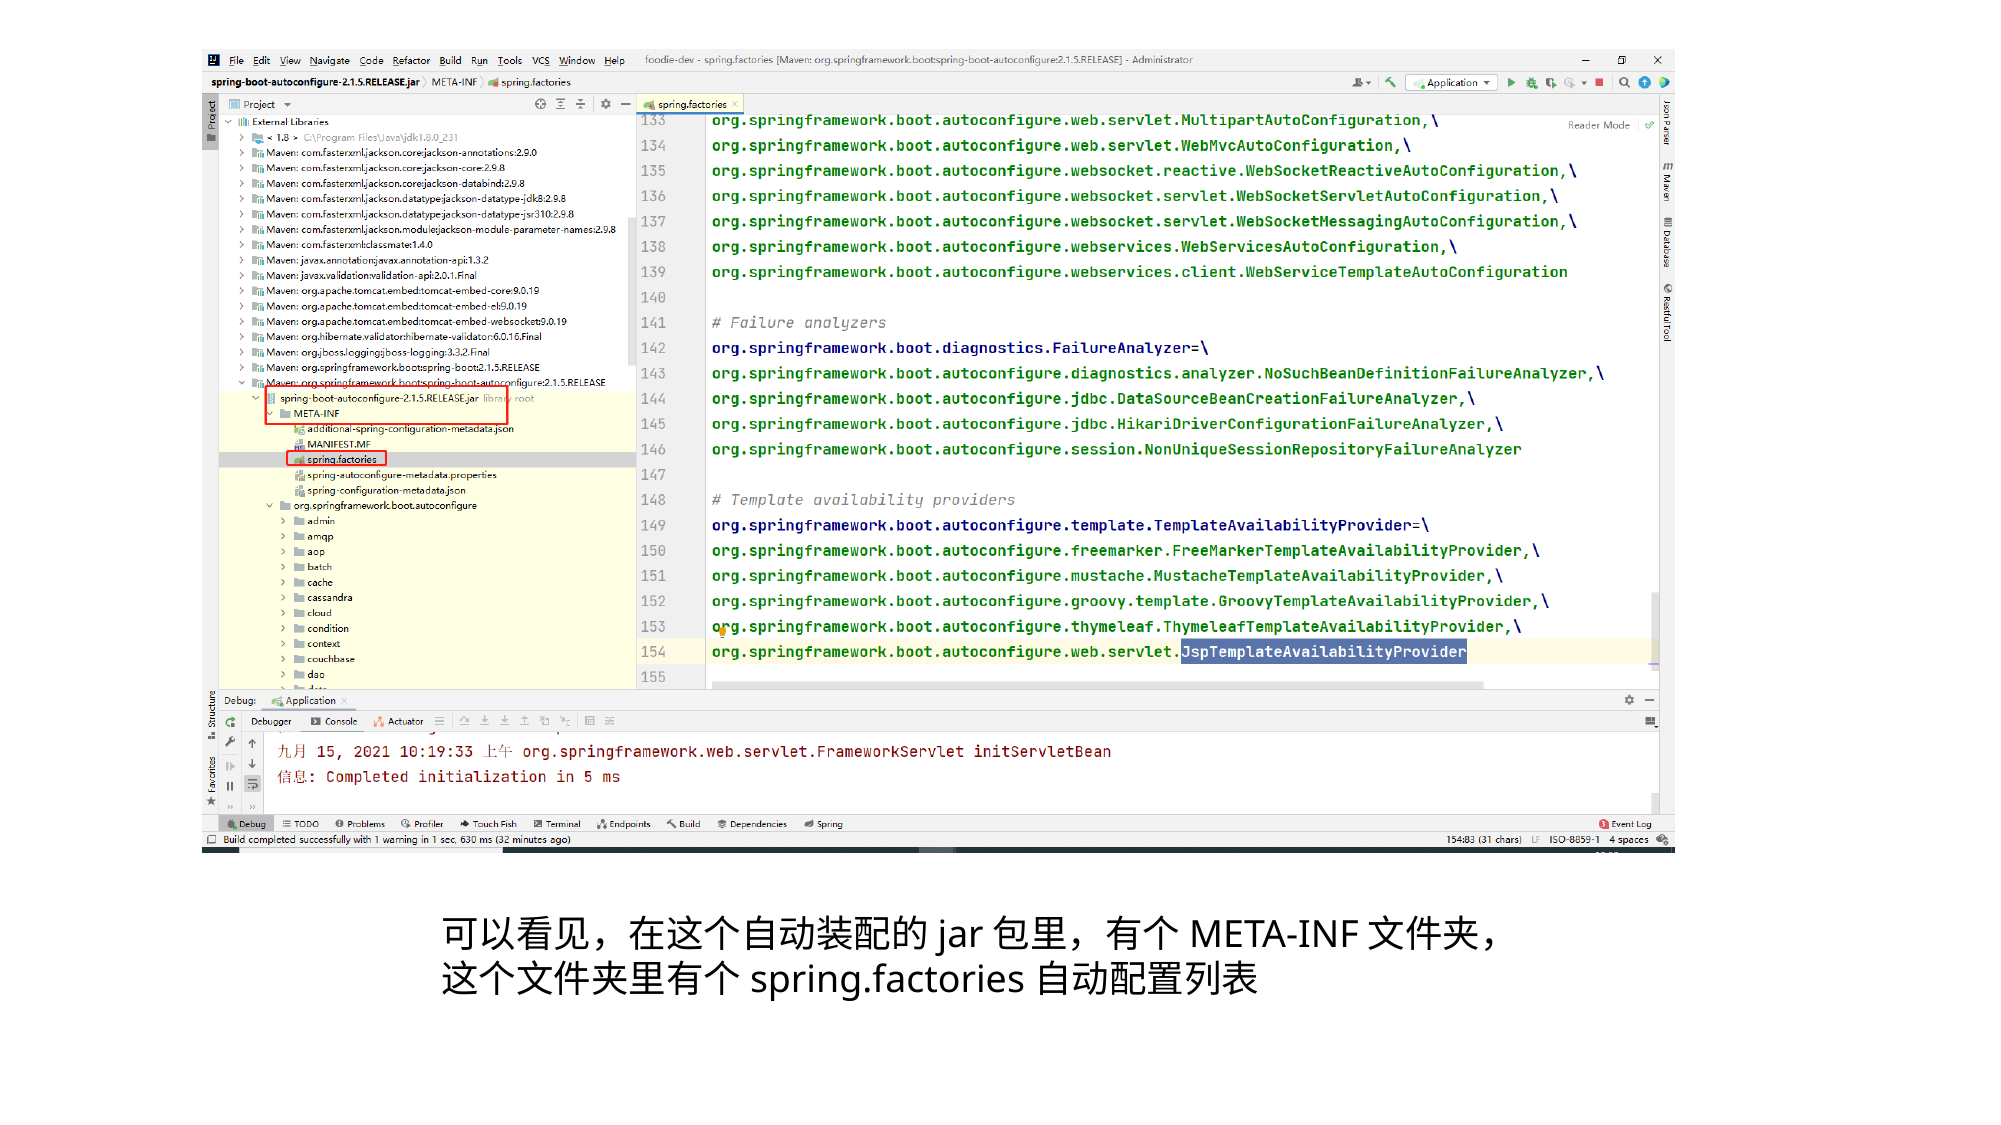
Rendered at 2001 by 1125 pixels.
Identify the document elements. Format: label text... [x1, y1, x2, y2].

picture [202, 49, 1675, 854]
text_box 可以看见，在这个自动装配的jar包里，有个META-INF文件夹， 这个文件夹里有个spring.factories自动配置列表 [426, 902, 1533, 1008]
